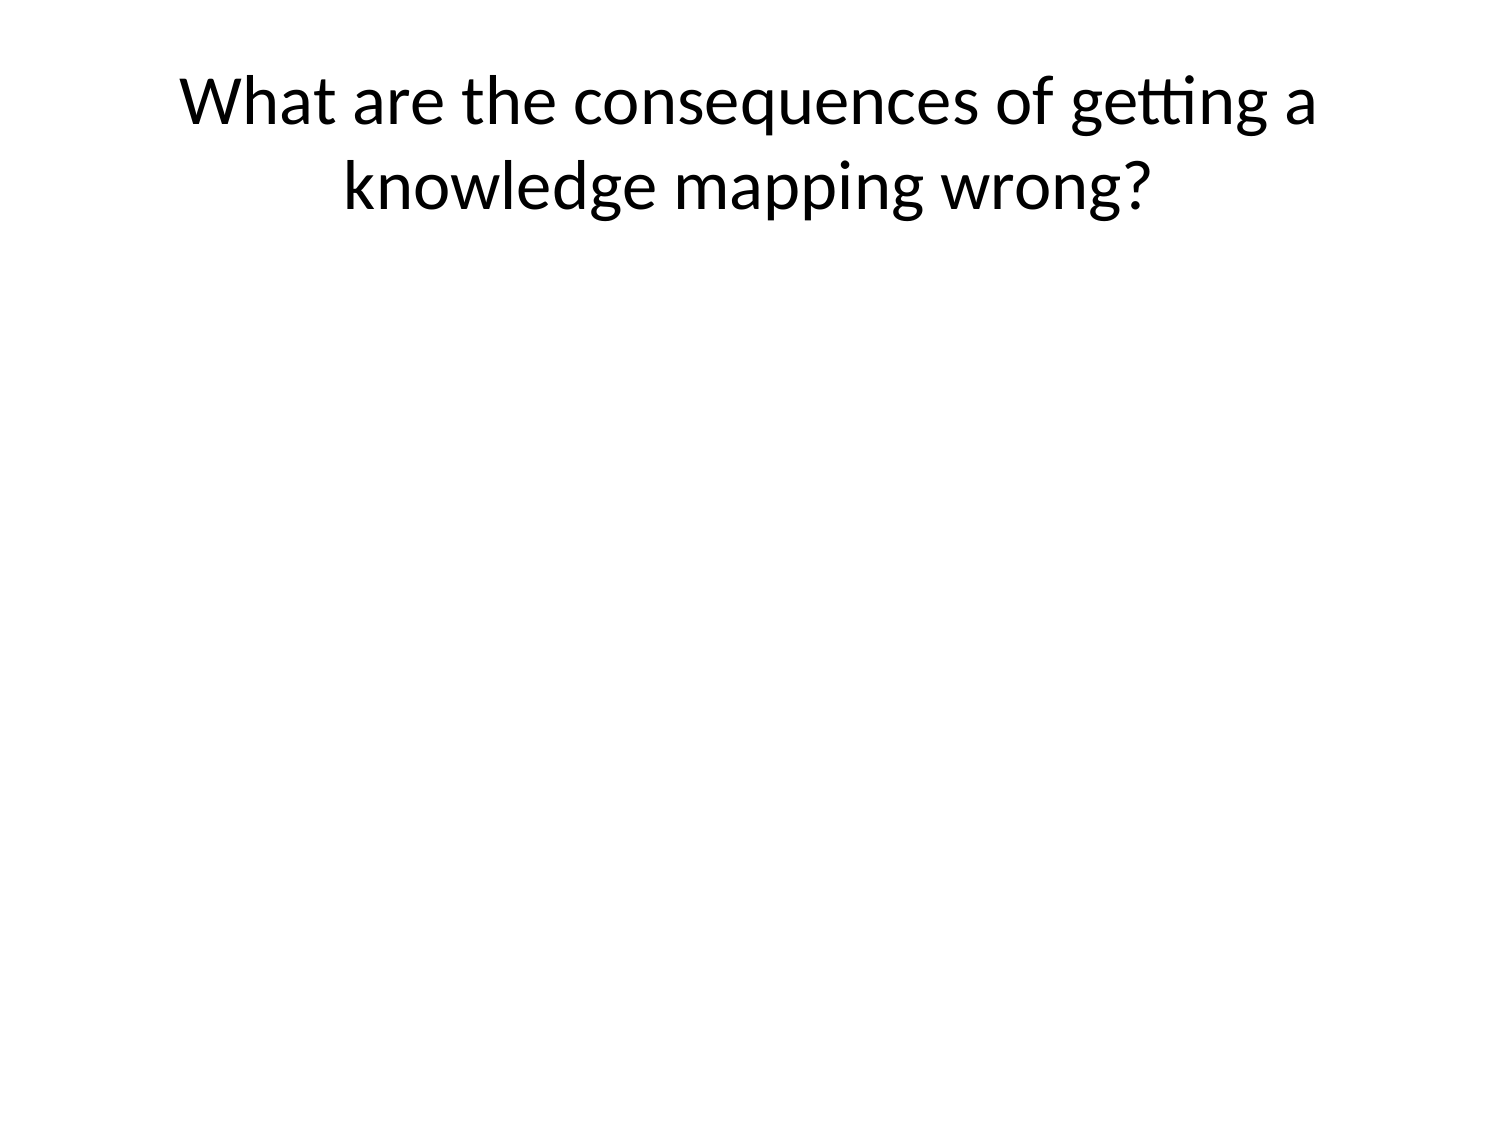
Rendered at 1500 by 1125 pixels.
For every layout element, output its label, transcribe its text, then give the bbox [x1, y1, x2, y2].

title What are the consequences of getting a knowledge mapping wrong? [75, 45, 1425, 233]
